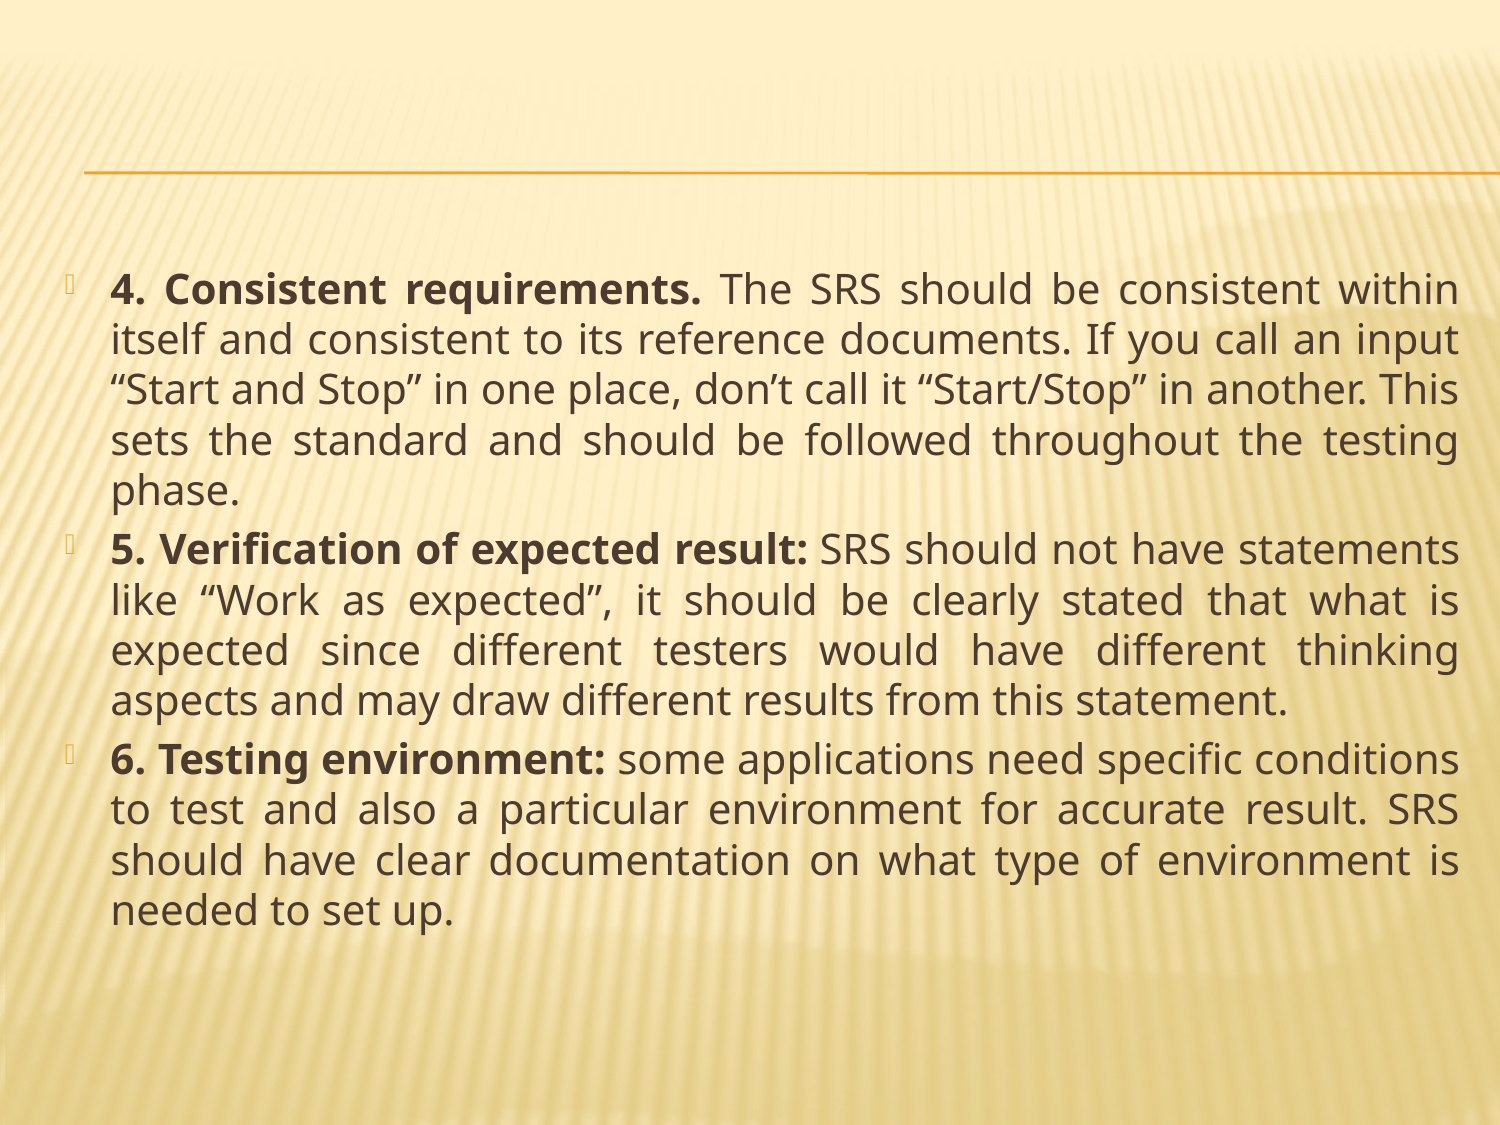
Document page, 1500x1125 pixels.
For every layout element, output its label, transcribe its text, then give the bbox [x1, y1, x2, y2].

list 4. Consistent requirements. The SRS should be consistent within itself and consistent to its reference documents. If you call an input “Start and Stop” in one place, don’t call it “Start/Stop” in another. This sets the standard and should be followed throughout the testing phase. 5. Verification of expected result: SRS should not have statements like “Work as expected”, it should be clearly stated that what is expected since different testers would have different thinking aspects and may draw different results from this statement. 6. Testing environment: some applications need specific conditions to test and also a particular environment for accurate result. SRS should have clear documentation on what type of environment is needed to set up. [50, 254, 1475, 998]
